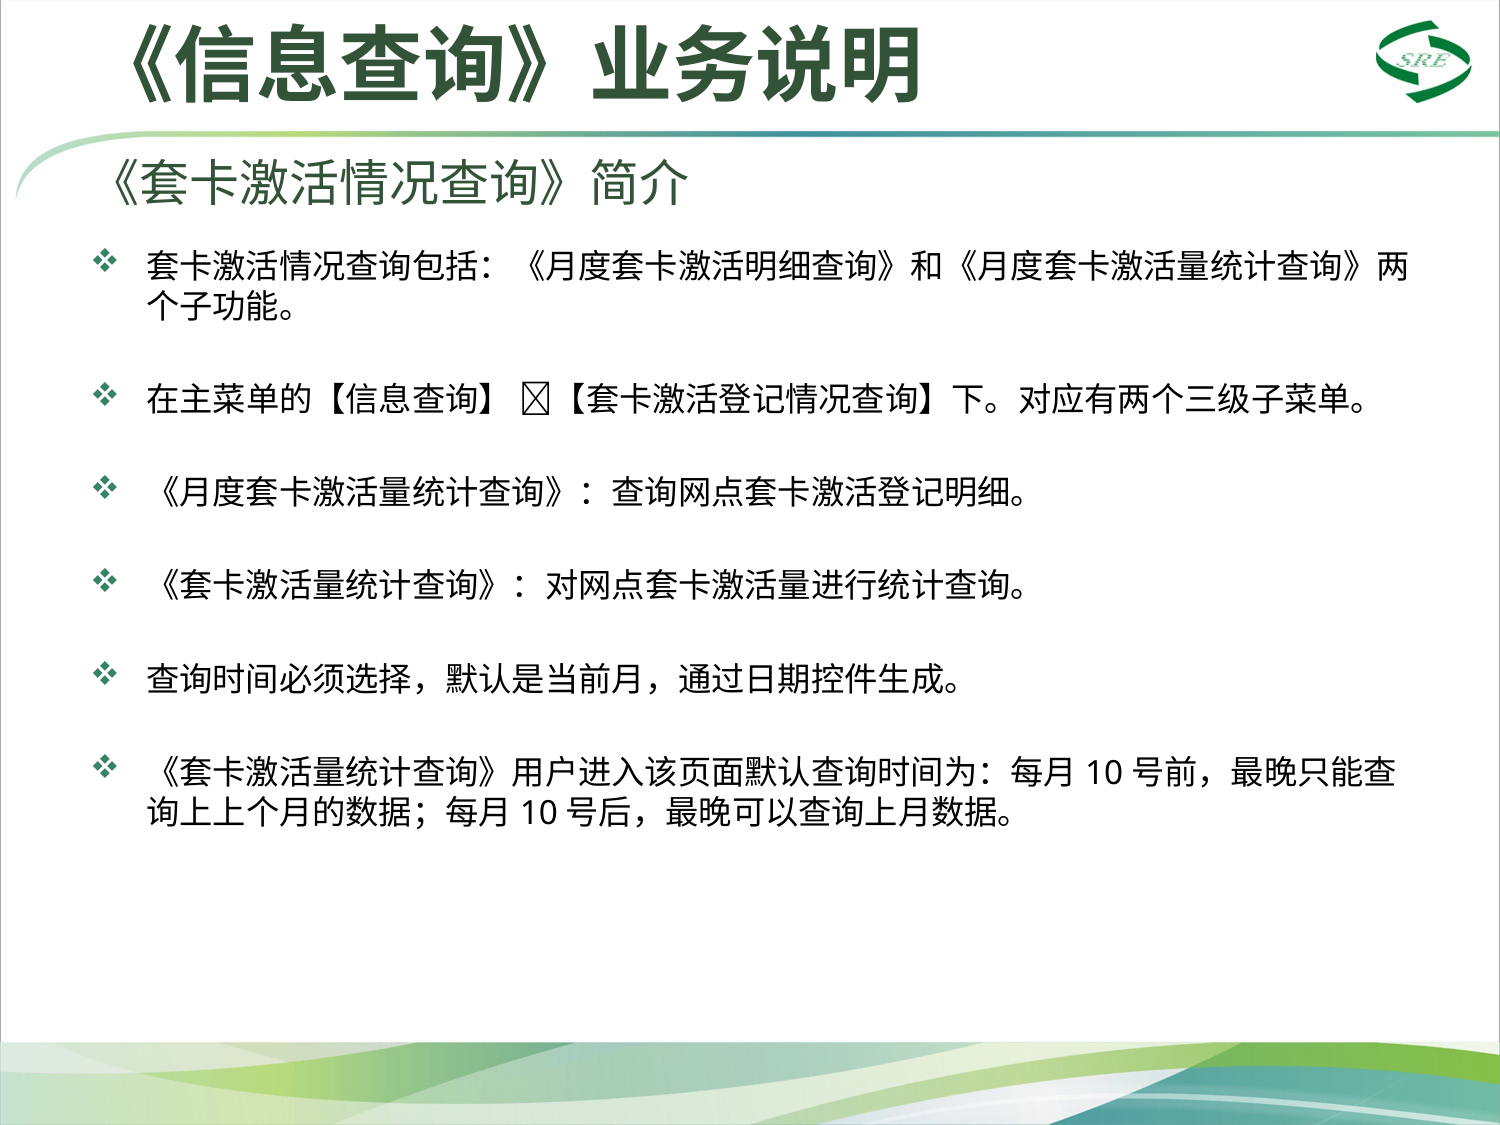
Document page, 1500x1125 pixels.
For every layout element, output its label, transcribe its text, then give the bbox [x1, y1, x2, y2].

picture [0, 0, 1500, 1125]
text_box 《套卡激活情况查询》简介 [74, 137, 1425, 225]
title 《信息查询》业务说明 [74, 0, 1426, 126]
list 套卡激活情况查询包括：《月度套卡激活明细查询》和《月度套卡激活量统计查询》两个子功能。 在主菜单的【信息查询】 【套卡激活登记情况查询】下。对应有两个三级子菜单。 《月度套卡激活量统计查询》：查询网点套卡激活登记明细。 《套卡激活量统计查询》：对网点套卡激活量进行统计查询。 查询时间必须选择，默认是当前月，通过日期控件生成。 《套卡激活量统计查询》用户进入该页面默认查询时间为：每月10号前，最晚只能查询上上个月的数据；每月10号后，最晚可以查询上月数据。 [74, 237, 1426, 1006]
